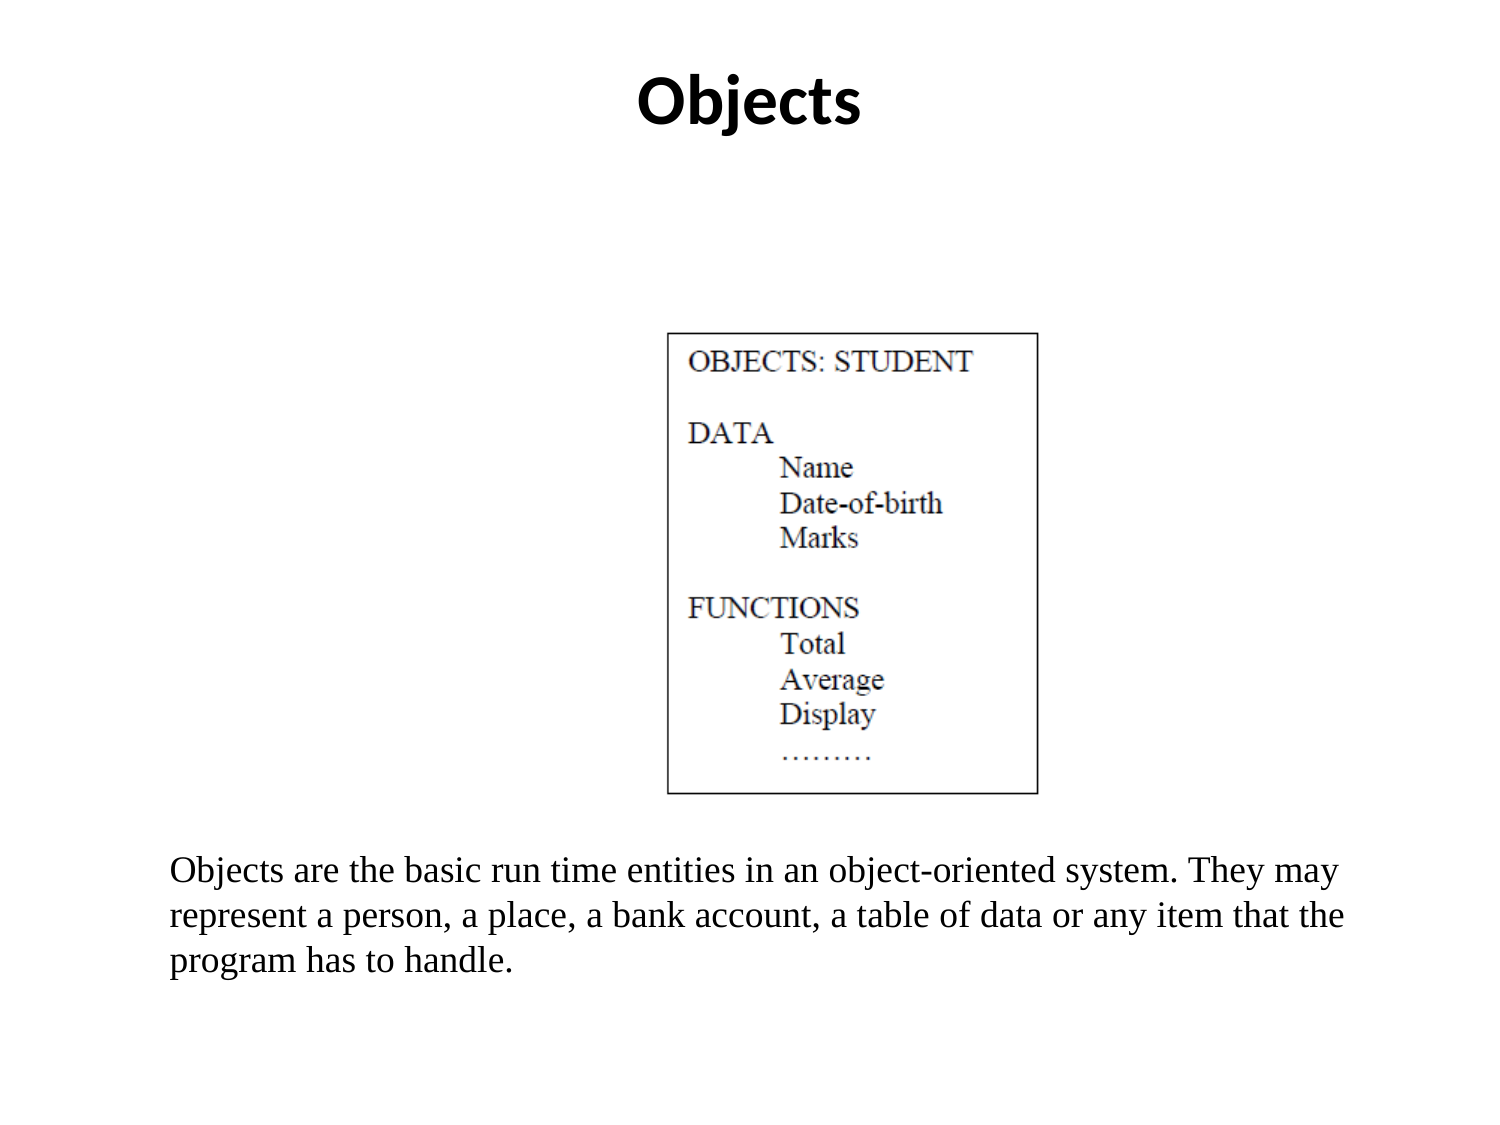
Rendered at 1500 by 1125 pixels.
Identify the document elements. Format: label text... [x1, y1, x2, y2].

title Objects [75, 45, 1425, 233]
picture [624, 324, 1066, 801]
text_box Objects are the basic run time entities in an object-oriented system. They may represent a person, a place, a bank account, a table of data or any item that the program has to handle. [154, 837, 1375, 988]
